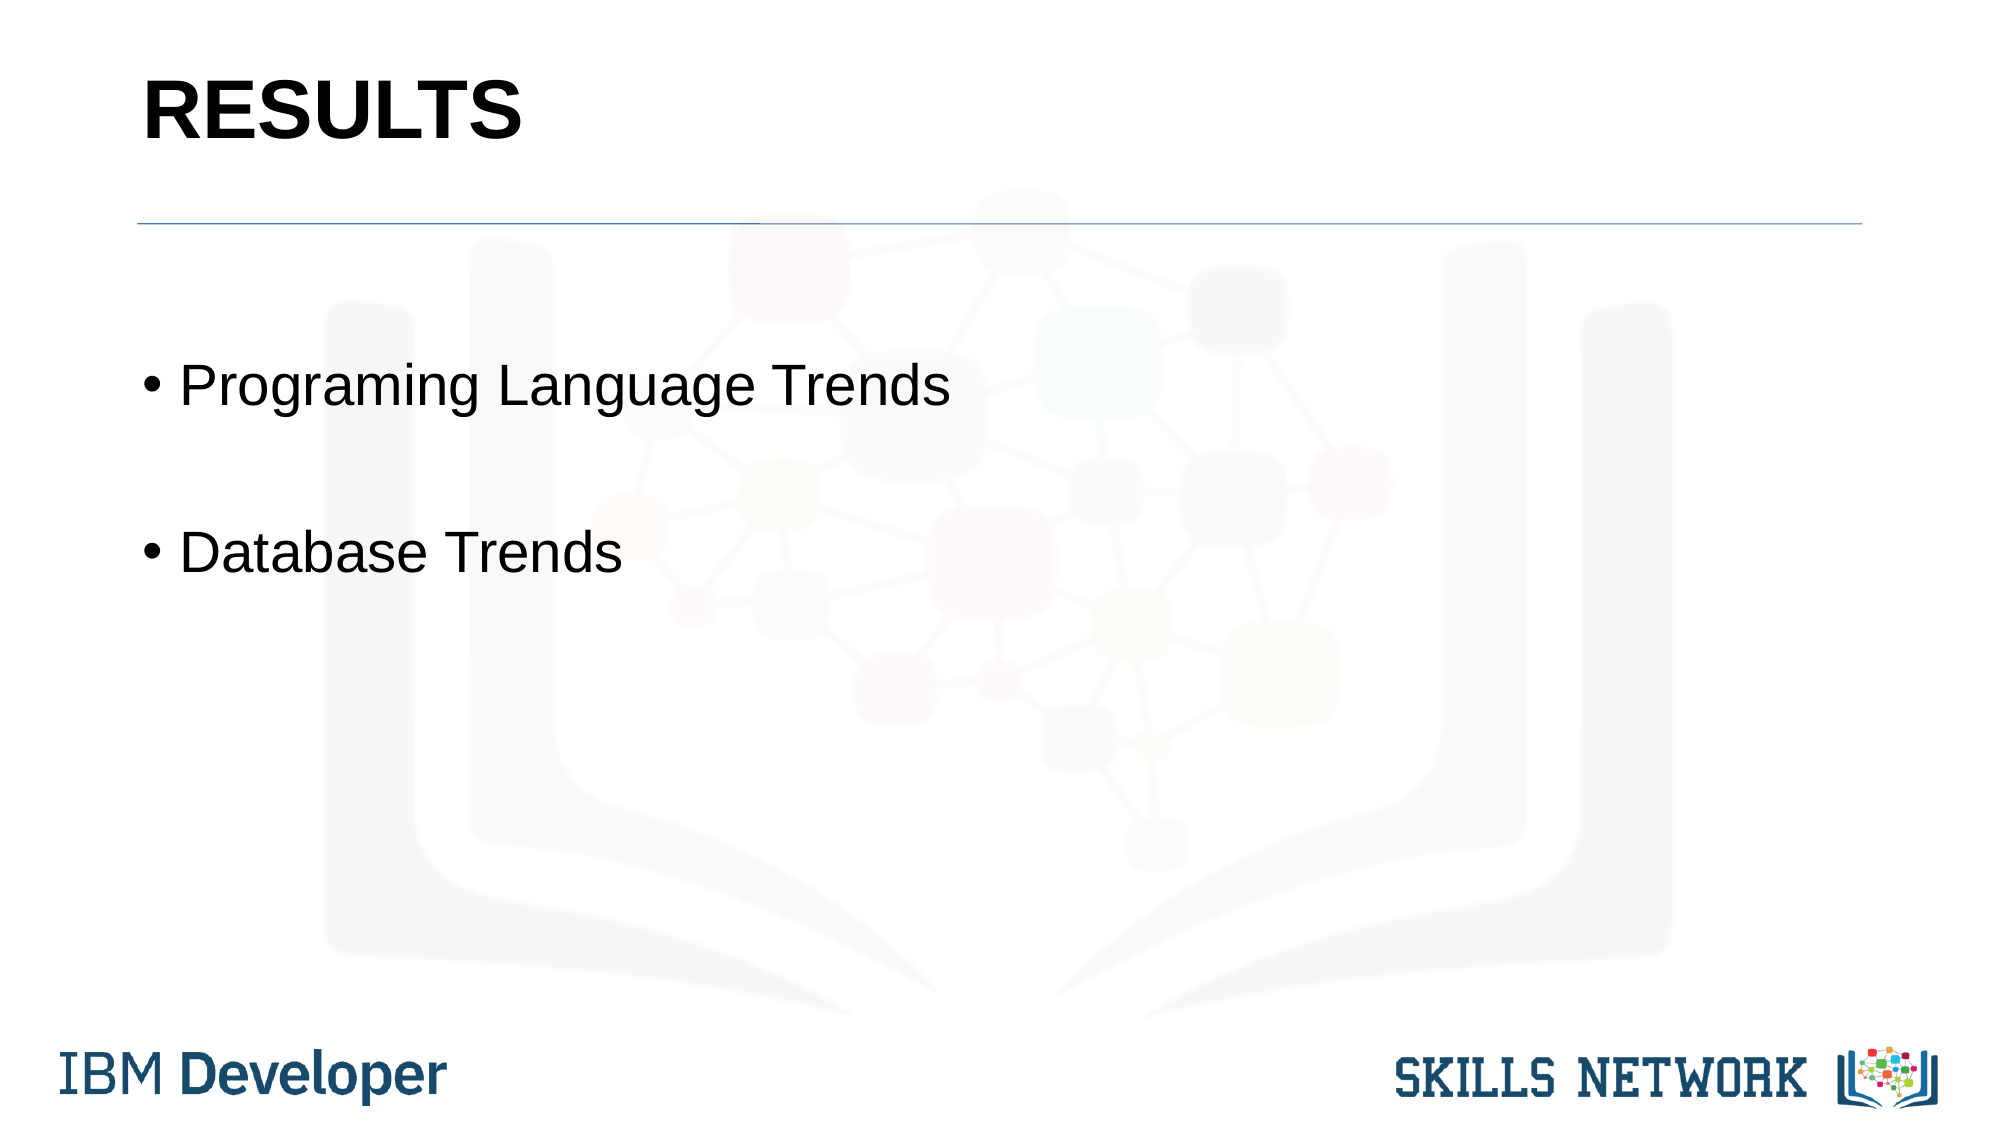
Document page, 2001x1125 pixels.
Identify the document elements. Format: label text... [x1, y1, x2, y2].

picture [55, 1045, 459, 1108]
title RESULTS [127, 3, 1853, 221]
picture [1390, 1045, 1945, 1111]
list Programing Language Trends Database Trends [127, 220, 1287, 935]
